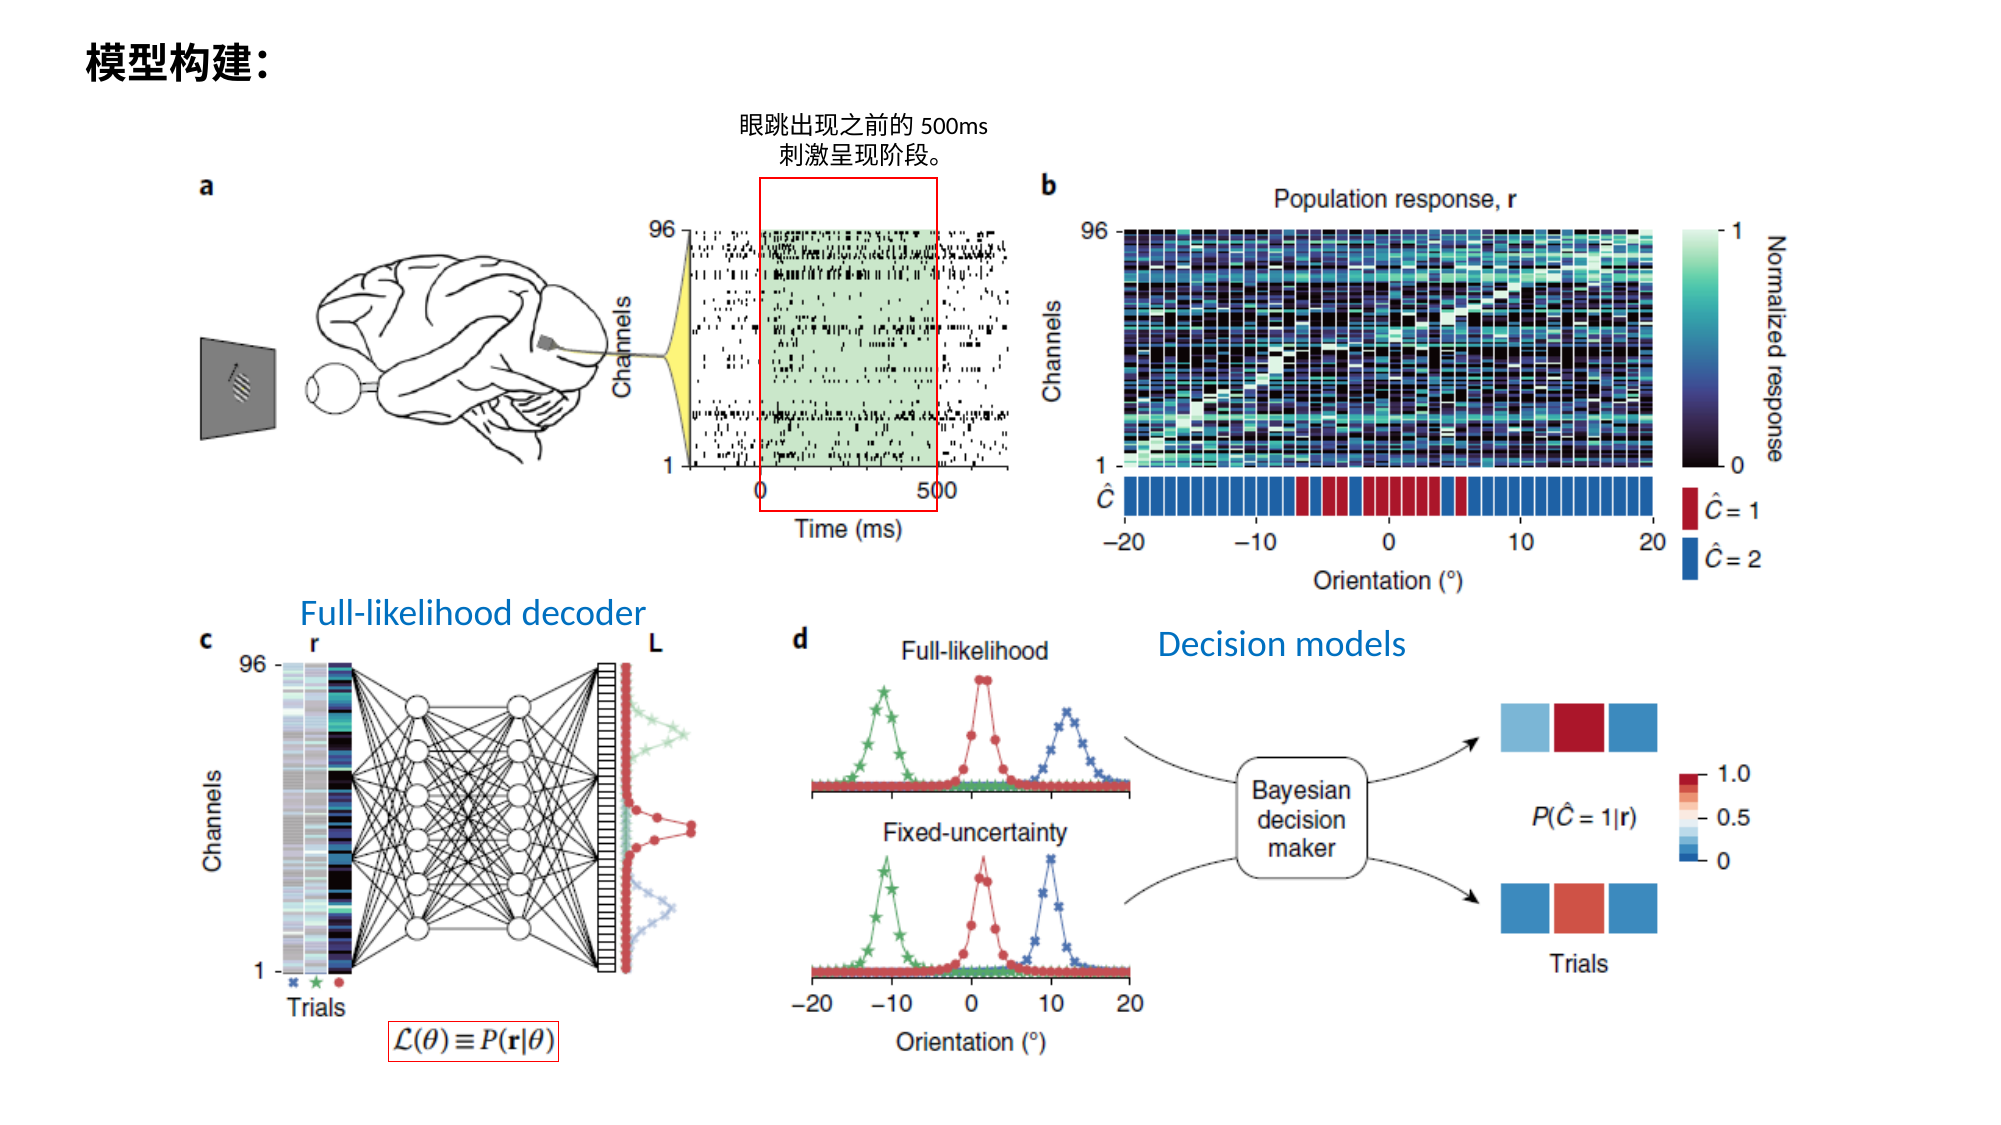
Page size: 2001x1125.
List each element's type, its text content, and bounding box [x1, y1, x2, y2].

text_box 模型构建： [71, 29, 507, 95]
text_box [166, 102, 1803, 1062]
